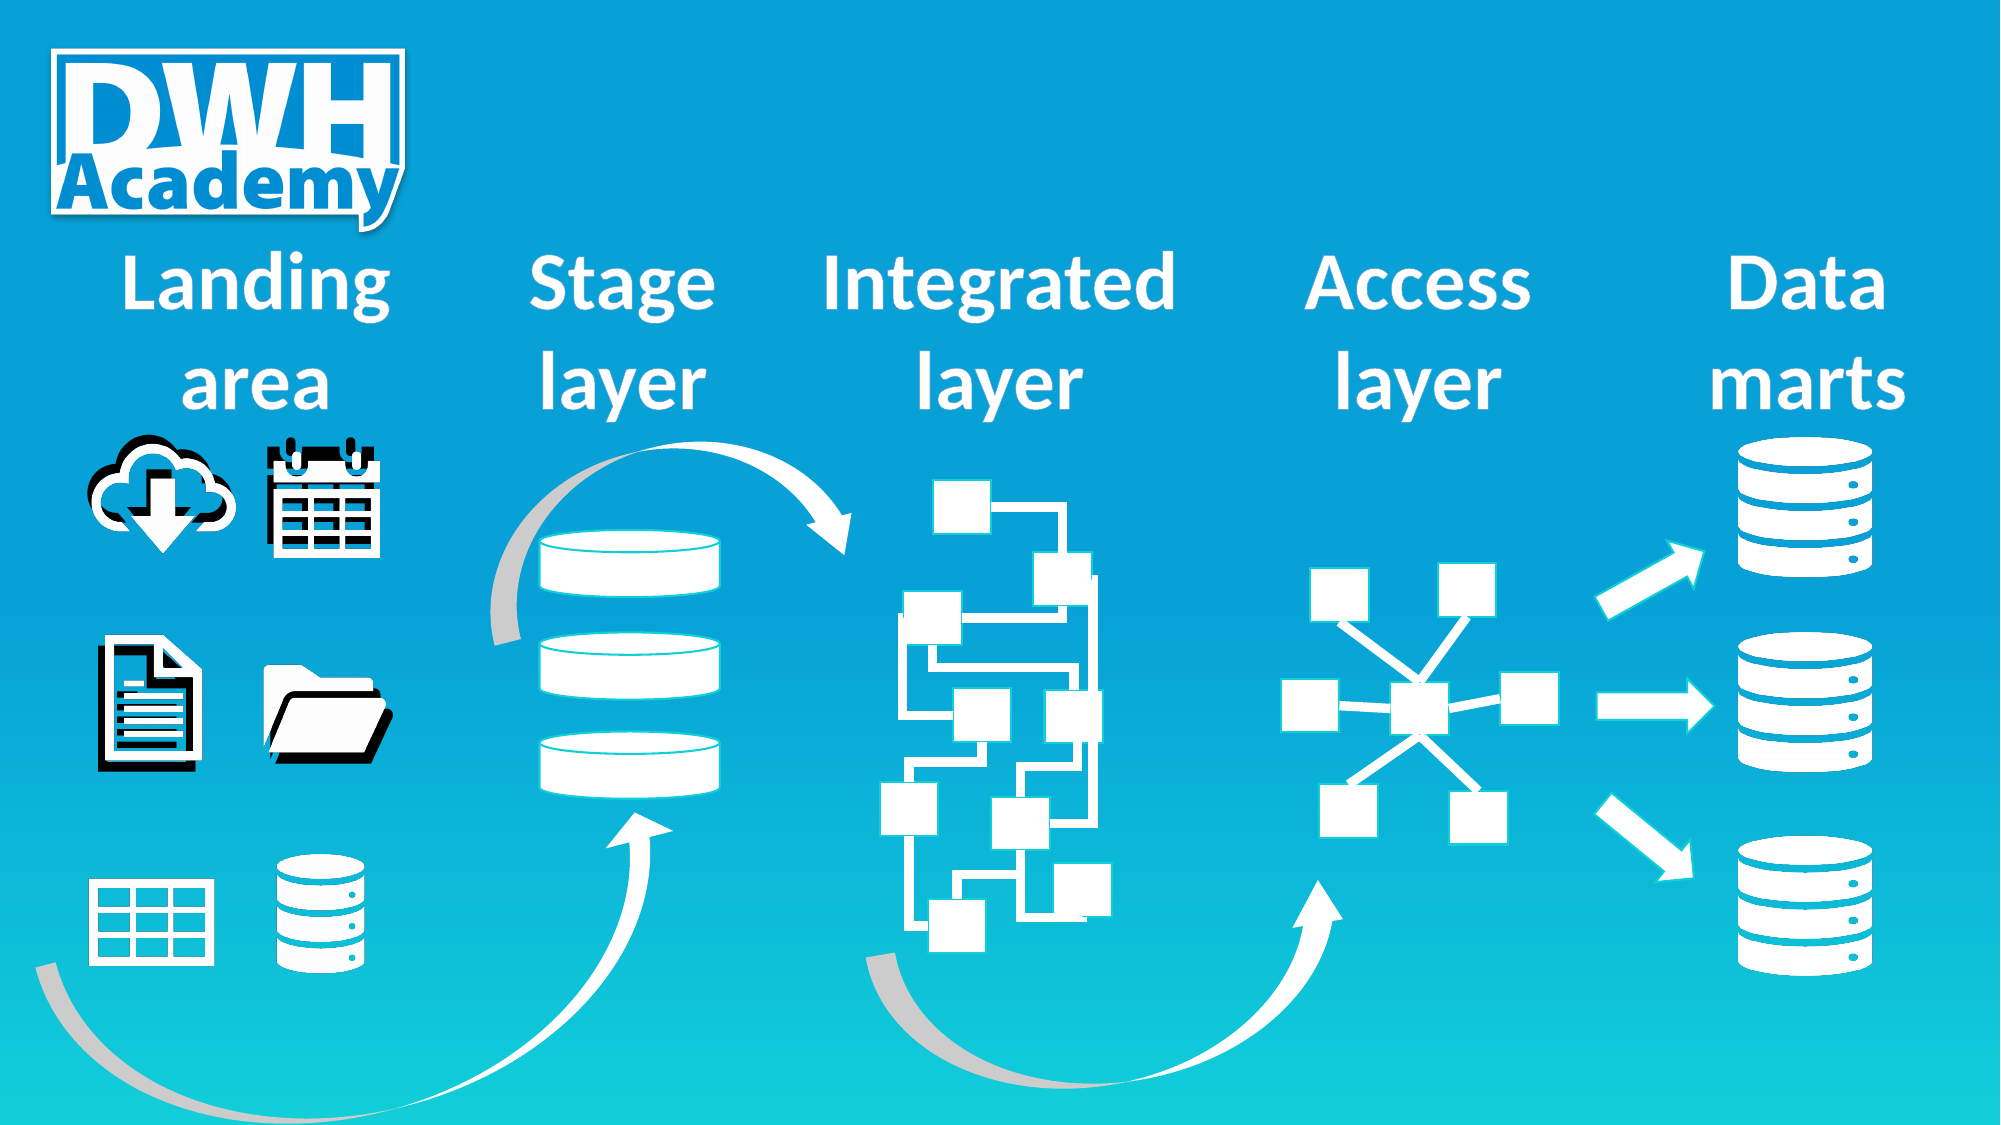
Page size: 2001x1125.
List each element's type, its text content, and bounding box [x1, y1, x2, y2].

picture [52, 49, 404, 231]
picture [1739, 695, 1872, 735]
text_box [249, 633, 407, 795]
text_box [489, 440, 853, 648]
text_box [538, 528, 721, 599]
picture [1739, 438, 1872, 466]
text_box [538, 631, 721, 701]
picture [291, 252, 302, 257]
picture [1739, 658, 1872, 698]
picture [76, 846, 227, 998]
picture [89, 436, 235, 531]
picture [1690, 547, 1704, 552]
picture [1739, 537, 1872, 577]
picture [271, 251, 281, 257]
picture [245, 838, 396, 989]
text_box Data marts [1605, 218, 2000, 434]
picture [269, 439, 379, 557]
picture [1690, 817, 1920, 994]
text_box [1280, 562, 1559, 845]
text_box [864, 877, 1345, 1090]
text_box Landing area [64, 257, 420, 434]
text_box [538, 730, 721, 800]
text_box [879, 480, 1112, 953]
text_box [1589, 552, 1715, 869]
text_box Integrated layer [825, 218, 1202, 434]
text_box Access layer [1216, 218, 1605, 434]
text_box Stage layer [420, 218, 825, 434]
picture [1739, 732, 1872, 772]
picture [1739, 633, 1872, 661]
picture [1739, 463, 1872, 503]
picture [99, 635, 202, 770]
picture [1739, 500, 1872, 540]
text_box [34, 811, 677, 1125]
picture [130, 471, 192, 552]
